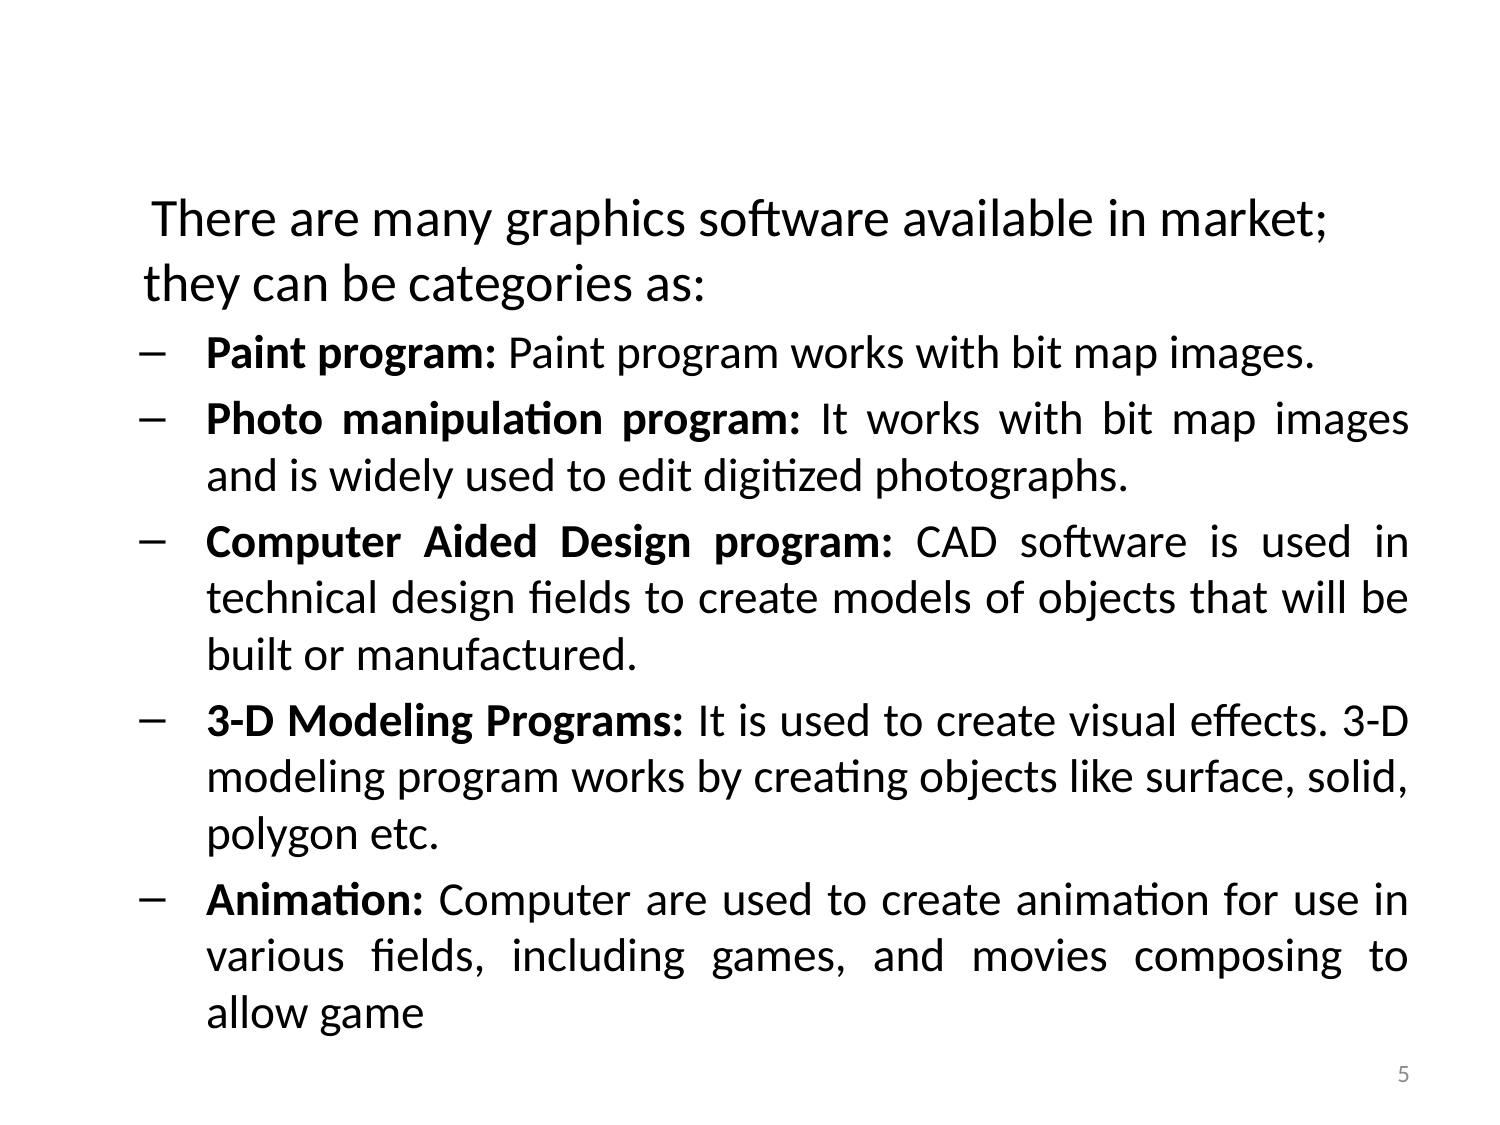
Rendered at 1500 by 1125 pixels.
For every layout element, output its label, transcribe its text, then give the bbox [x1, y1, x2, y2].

list There are many graphics software available in market; they can be categories as: Paint program: Paint program works with bit map images. Photo manipulation program: It works with bit map images and is widely used to edit digitized photographs. Computer Aided Design program: CAD software is used in technical design fields to create models of objects that will be built or manufactured. 3-D Modeling Programs: It is used to create visual effects. 3-D modeling program works by creating objects like surface, solid, polygon etc. Animation: Computer are used to create animation for use in various fields, including games, and movies composing to allow game [75, 174, 1425, 1050]
slide_number 5 [1074, 1042, 1425, 1103]
